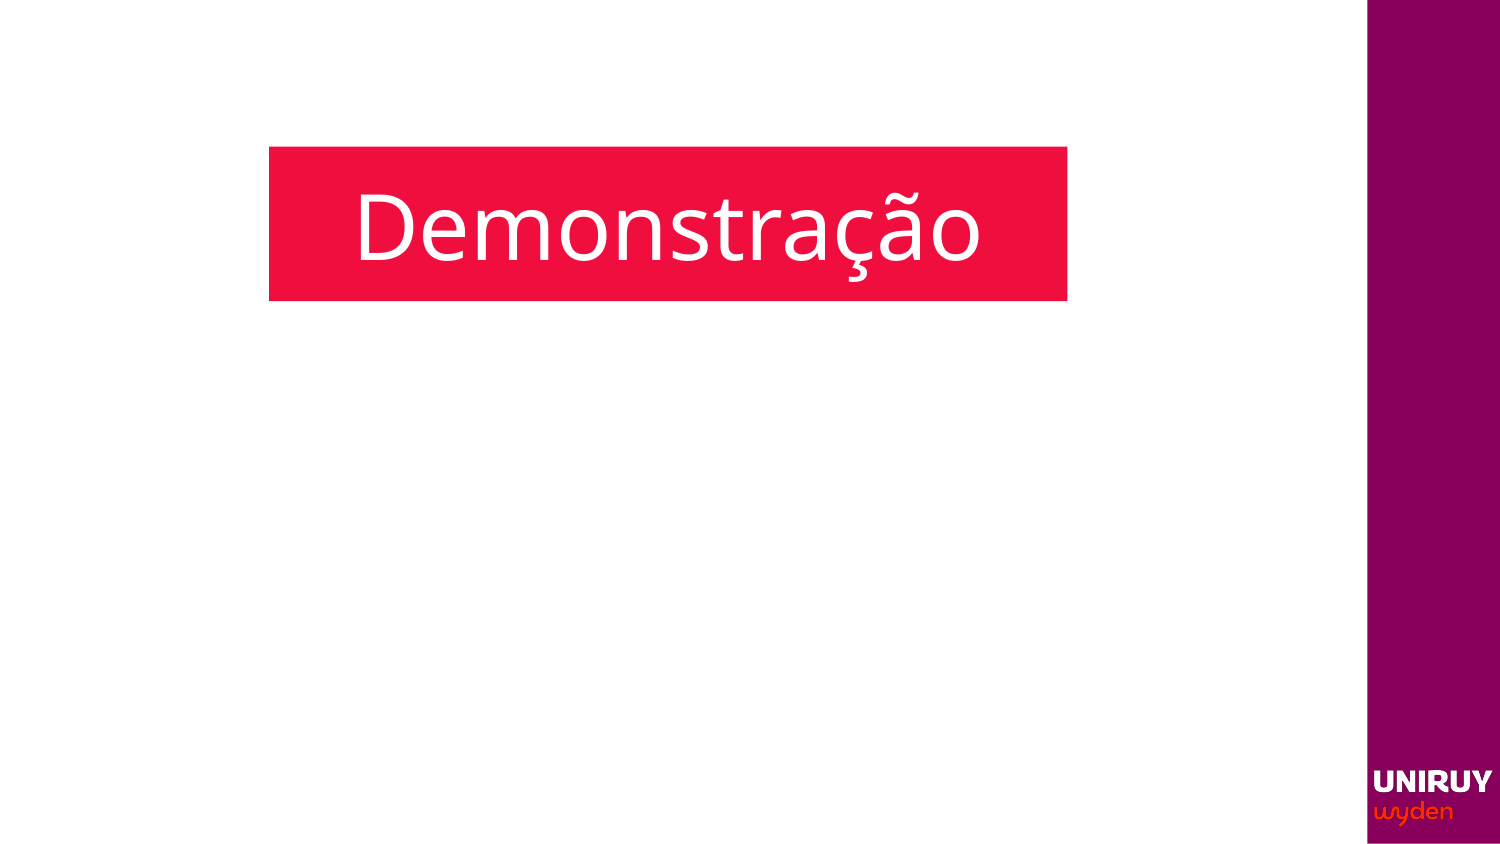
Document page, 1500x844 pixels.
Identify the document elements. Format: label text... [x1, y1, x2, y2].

picture [1374, 770, 1493, 827]
title Demonstração [268, 145, 1068, 302]
